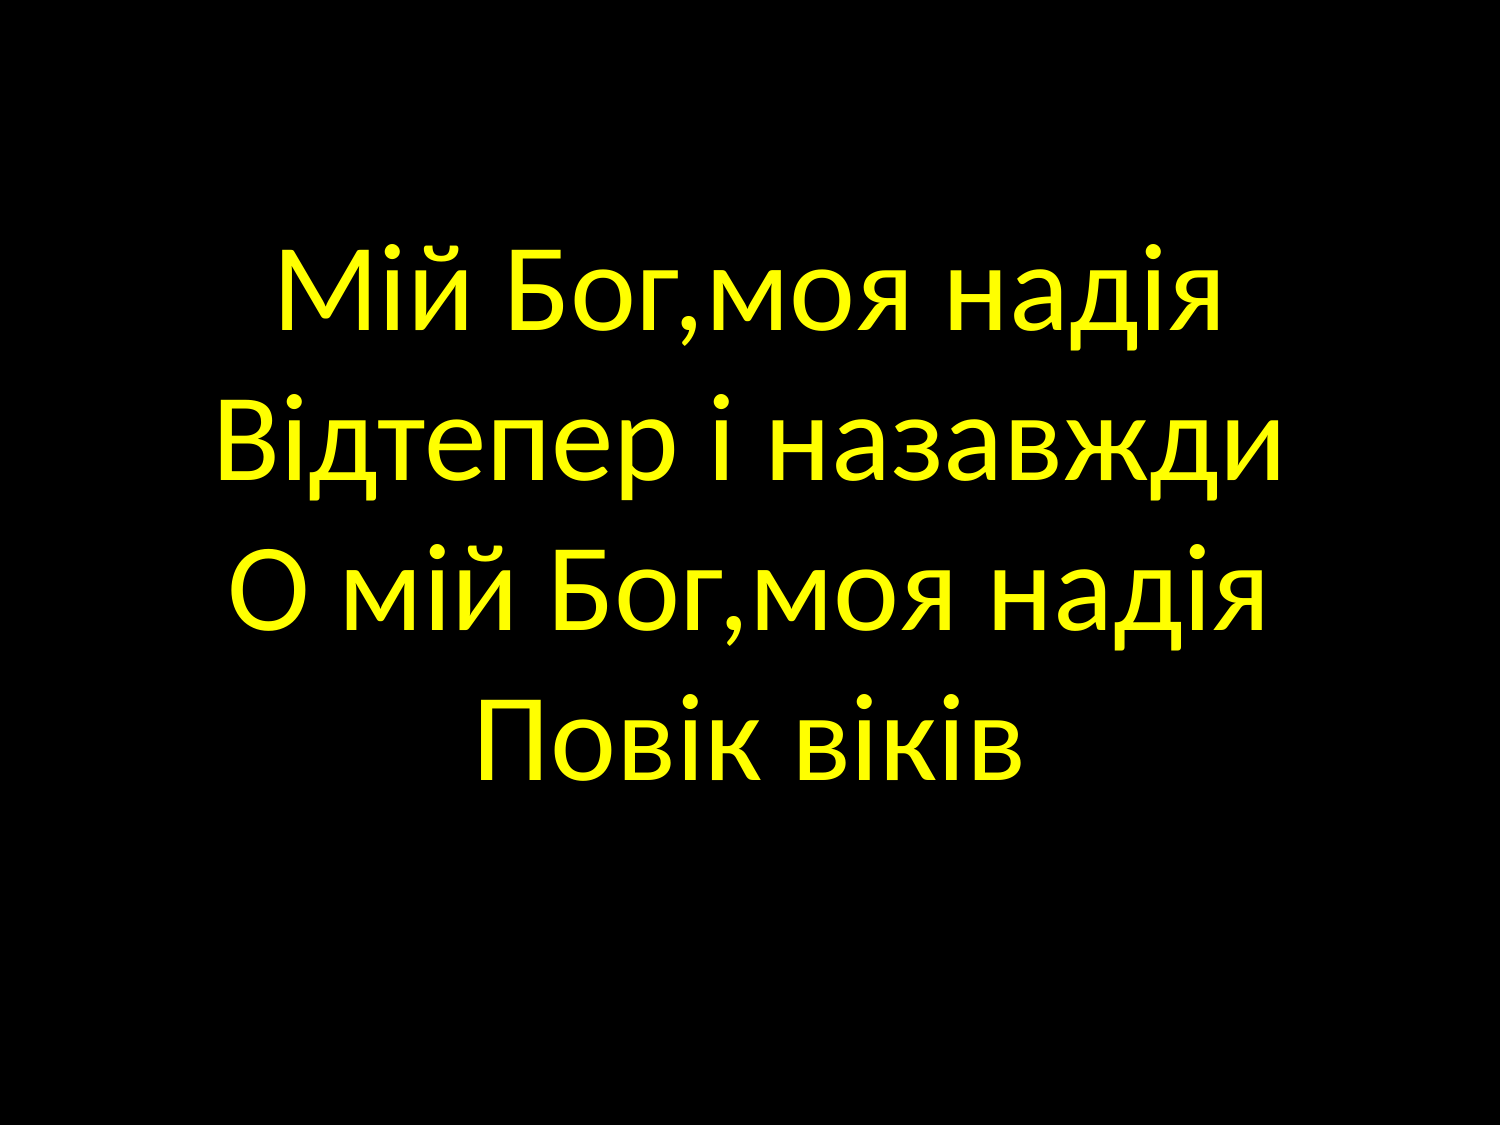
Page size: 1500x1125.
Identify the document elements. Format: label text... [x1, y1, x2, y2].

list Мій Бог,моя надія Відтепер і назавжди О мій Бог,моя надія Повік віків [0, 0, 1500, 1125]
